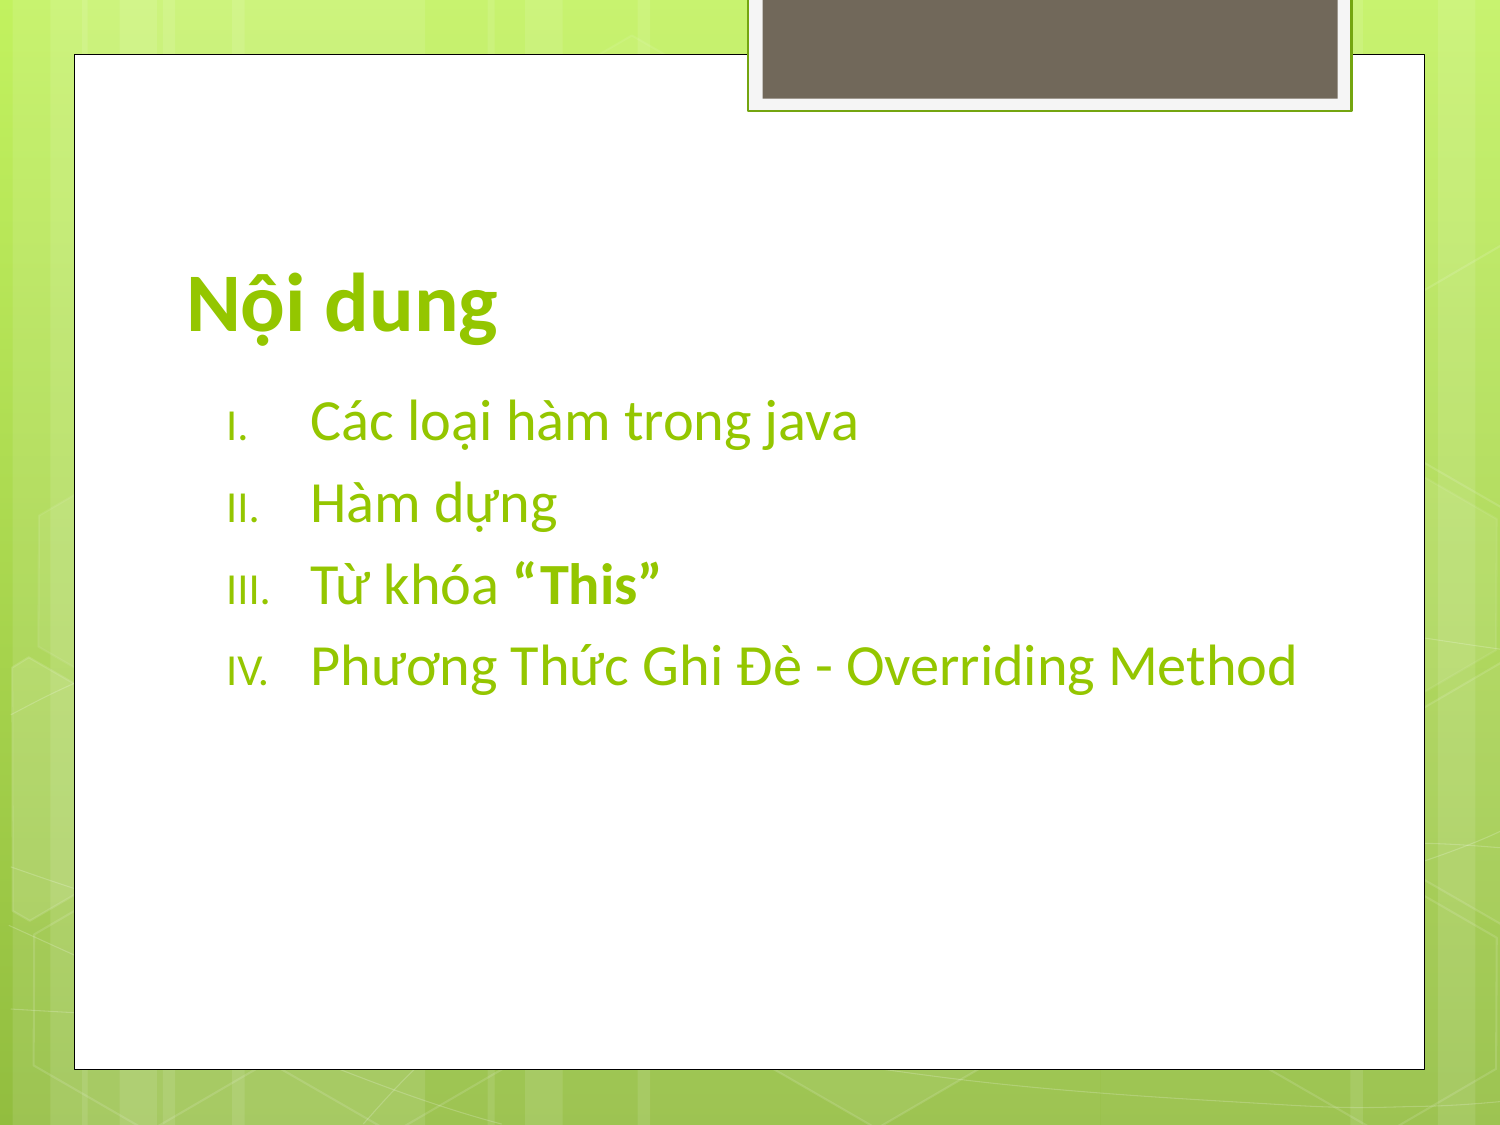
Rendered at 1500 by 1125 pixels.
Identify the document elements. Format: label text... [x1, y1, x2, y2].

title Nội dung [171, 168, 1324, 357]
list Các loại hàm trong java Hàm dựng Từ khóa “This” Phương Thức Ghi Đè - Overriding Method [200, 375, 1463, 951]
